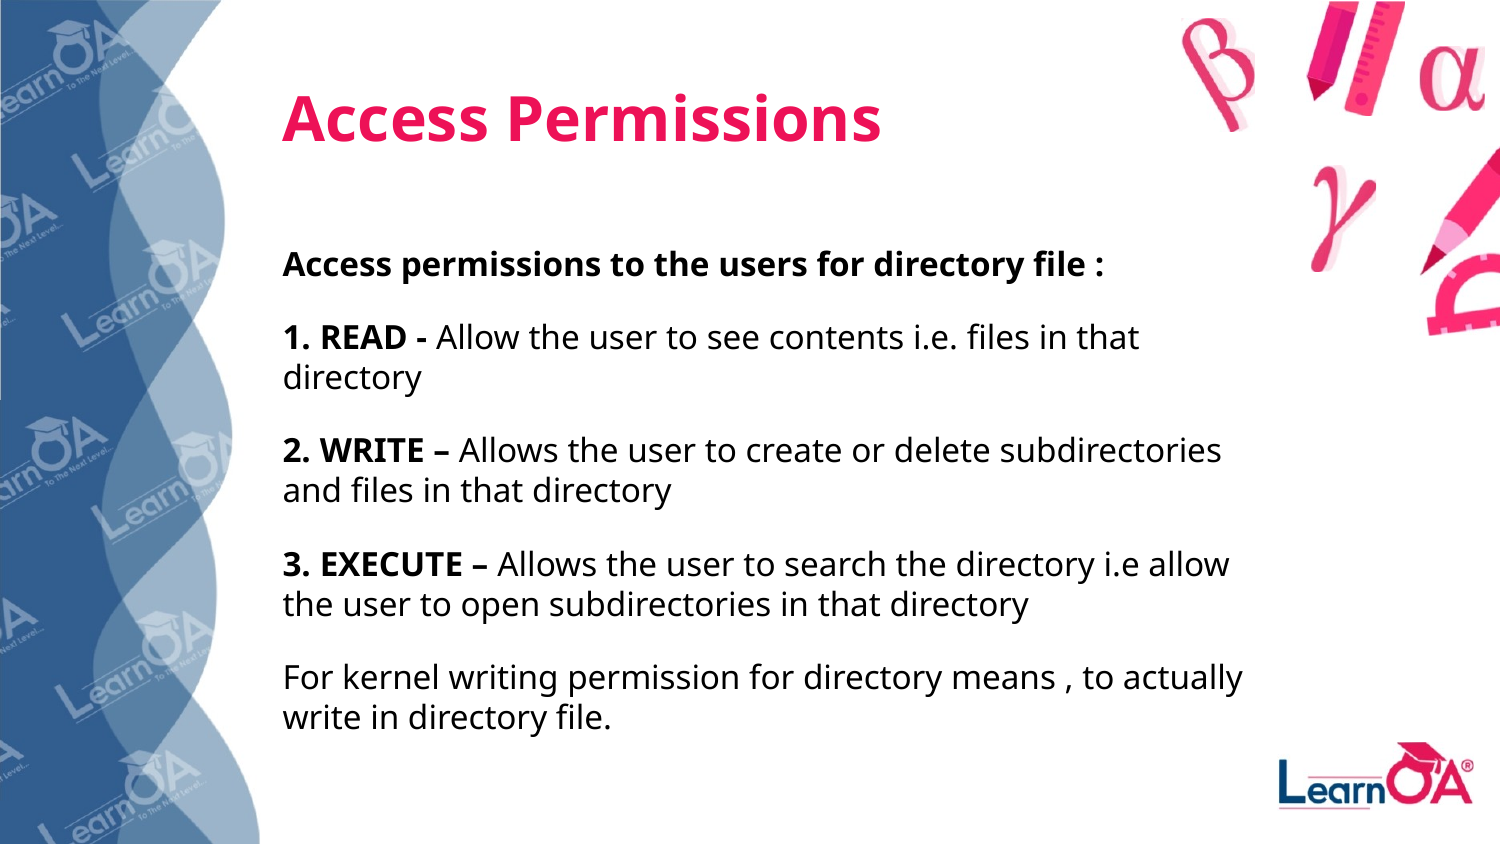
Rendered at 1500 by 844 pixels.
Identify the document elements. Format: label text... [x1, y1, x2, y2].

picture [1419, 46, 1485, 111]
picture [1306, 1, 1405, 116]
picture [1419, 146, 1500, 336]
picture [1310, 165, 1377, 272]
picture [1277, 742, 1474, 811]
text_box Access Permissions [267, 71, 1045, 162]
picture [1181, 18, 1255, 132]
picture [0, 0, 261, 844]
list Access permissions to the users for directory file : 1. READ - Allow the user to see contents i.e. files in that directory 2. WRITE – Allows the user to create or delete subdirectories and files in that directory 3. EXECUTE – Allows the user to search the directory i.e allow the user to open subdirectories in that directory For kernel writing permission for directory means , to actually write in directory file. [267, 228, 1298, 716]
